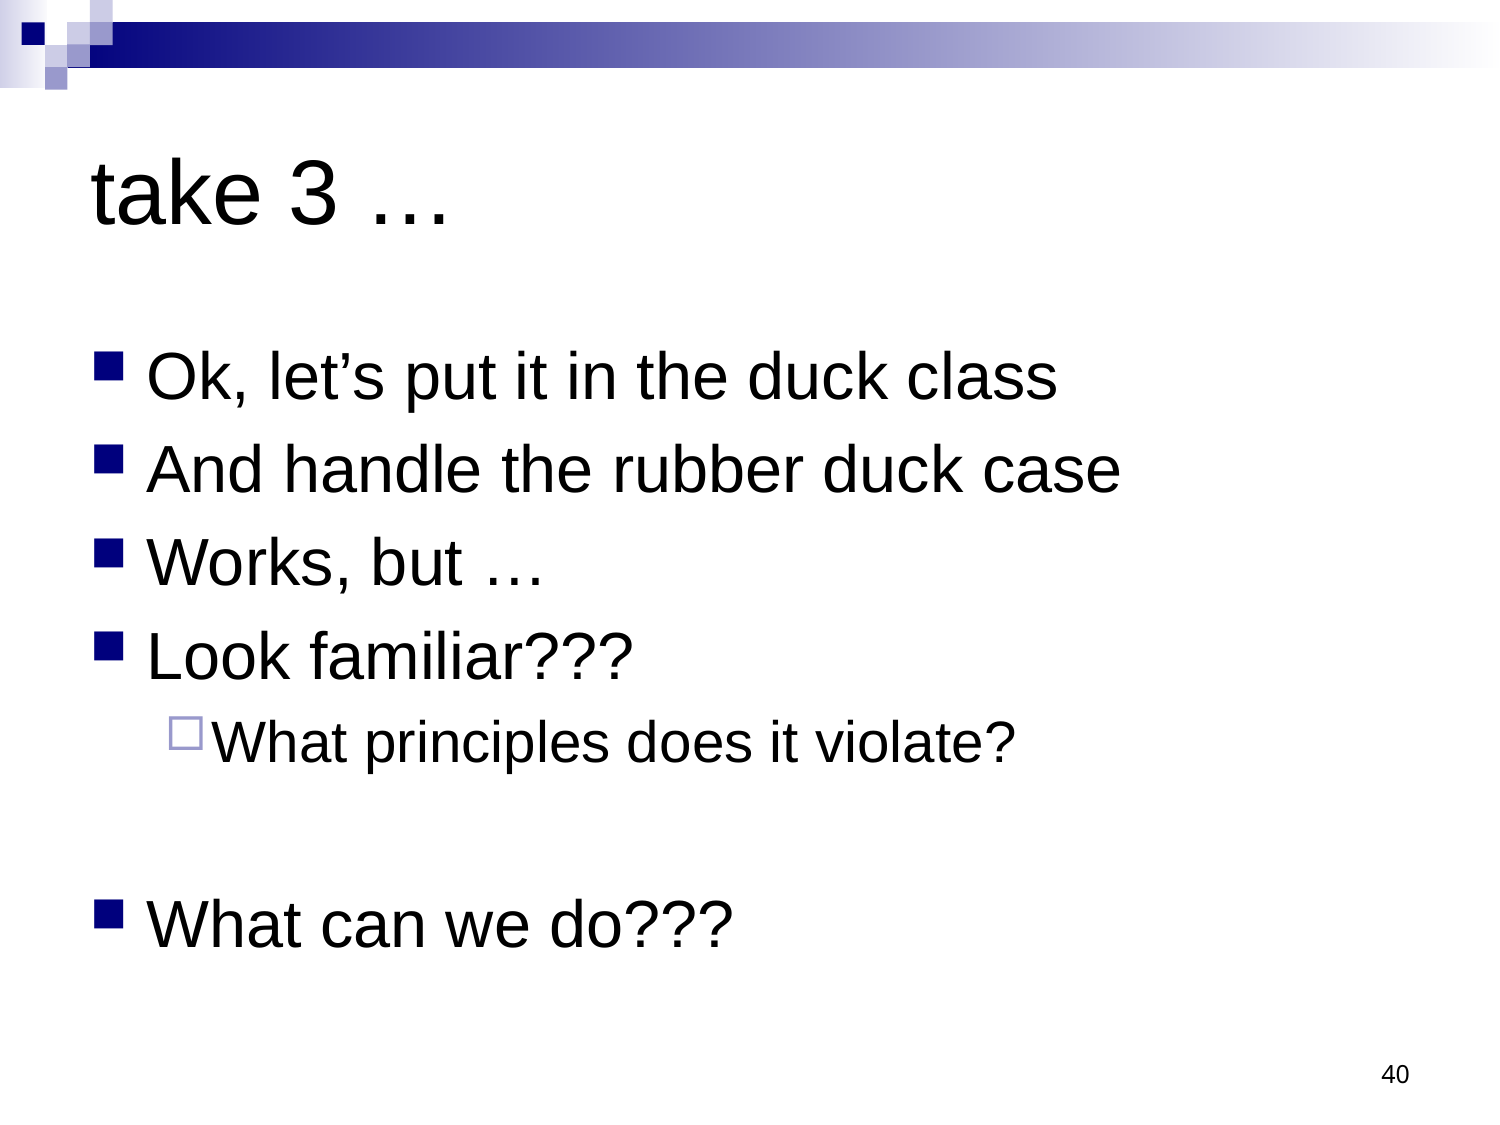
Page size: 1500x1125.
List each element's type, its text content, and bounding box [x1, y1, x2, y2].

list Ok, let’s put it in the duck class And handle the rubber duck case Works, but … Look familiar??? What principles does it violate? What can we do??? [75, 324, 1425, 963]
title take 3 … [75, 75, 1425, 300]
slide_number 40 [1074, 1025, 1425, 1100]
